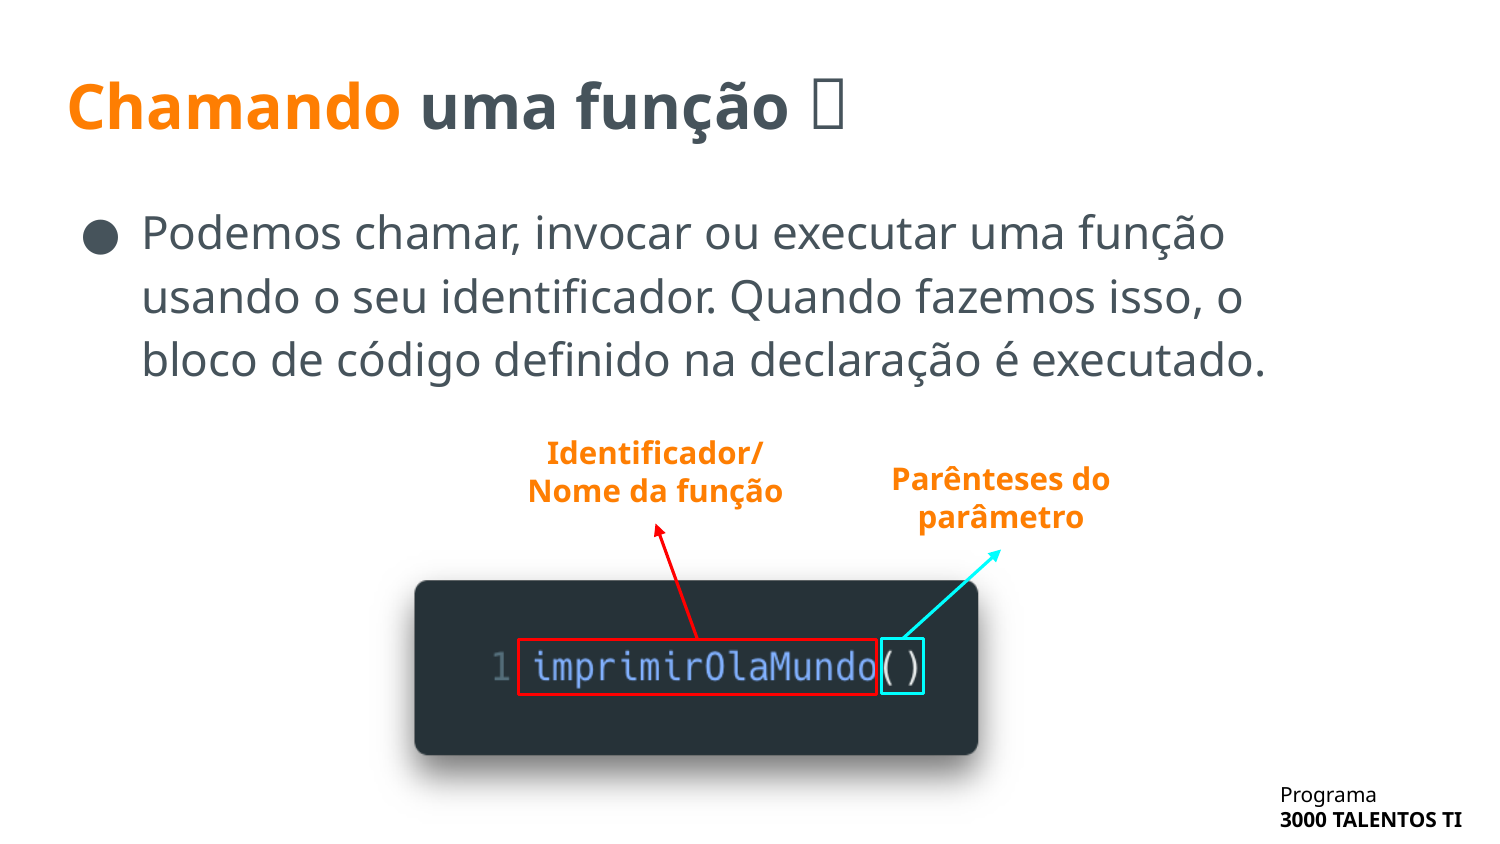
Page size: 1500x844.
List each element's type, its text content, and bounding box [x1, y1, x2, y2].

subtitle Podemos chamar, invocar ou executar uma função usando o seu identificador. Quando fazemos isso, o bloco de código definido na declaração é executado. [51, 181, 1390, 355]
picture [310, 468, 1083, 844]
title Chamando uma função 💬 [51, 20, 1336, 182]
text_box Identificador/ Nome da função [467, 418, 844, 467]
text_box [655, 524, 698, 641]
text_box Parênteses do parâmetro [866, 444, 1136, 550]
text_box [902, 550, 1002, 640]
